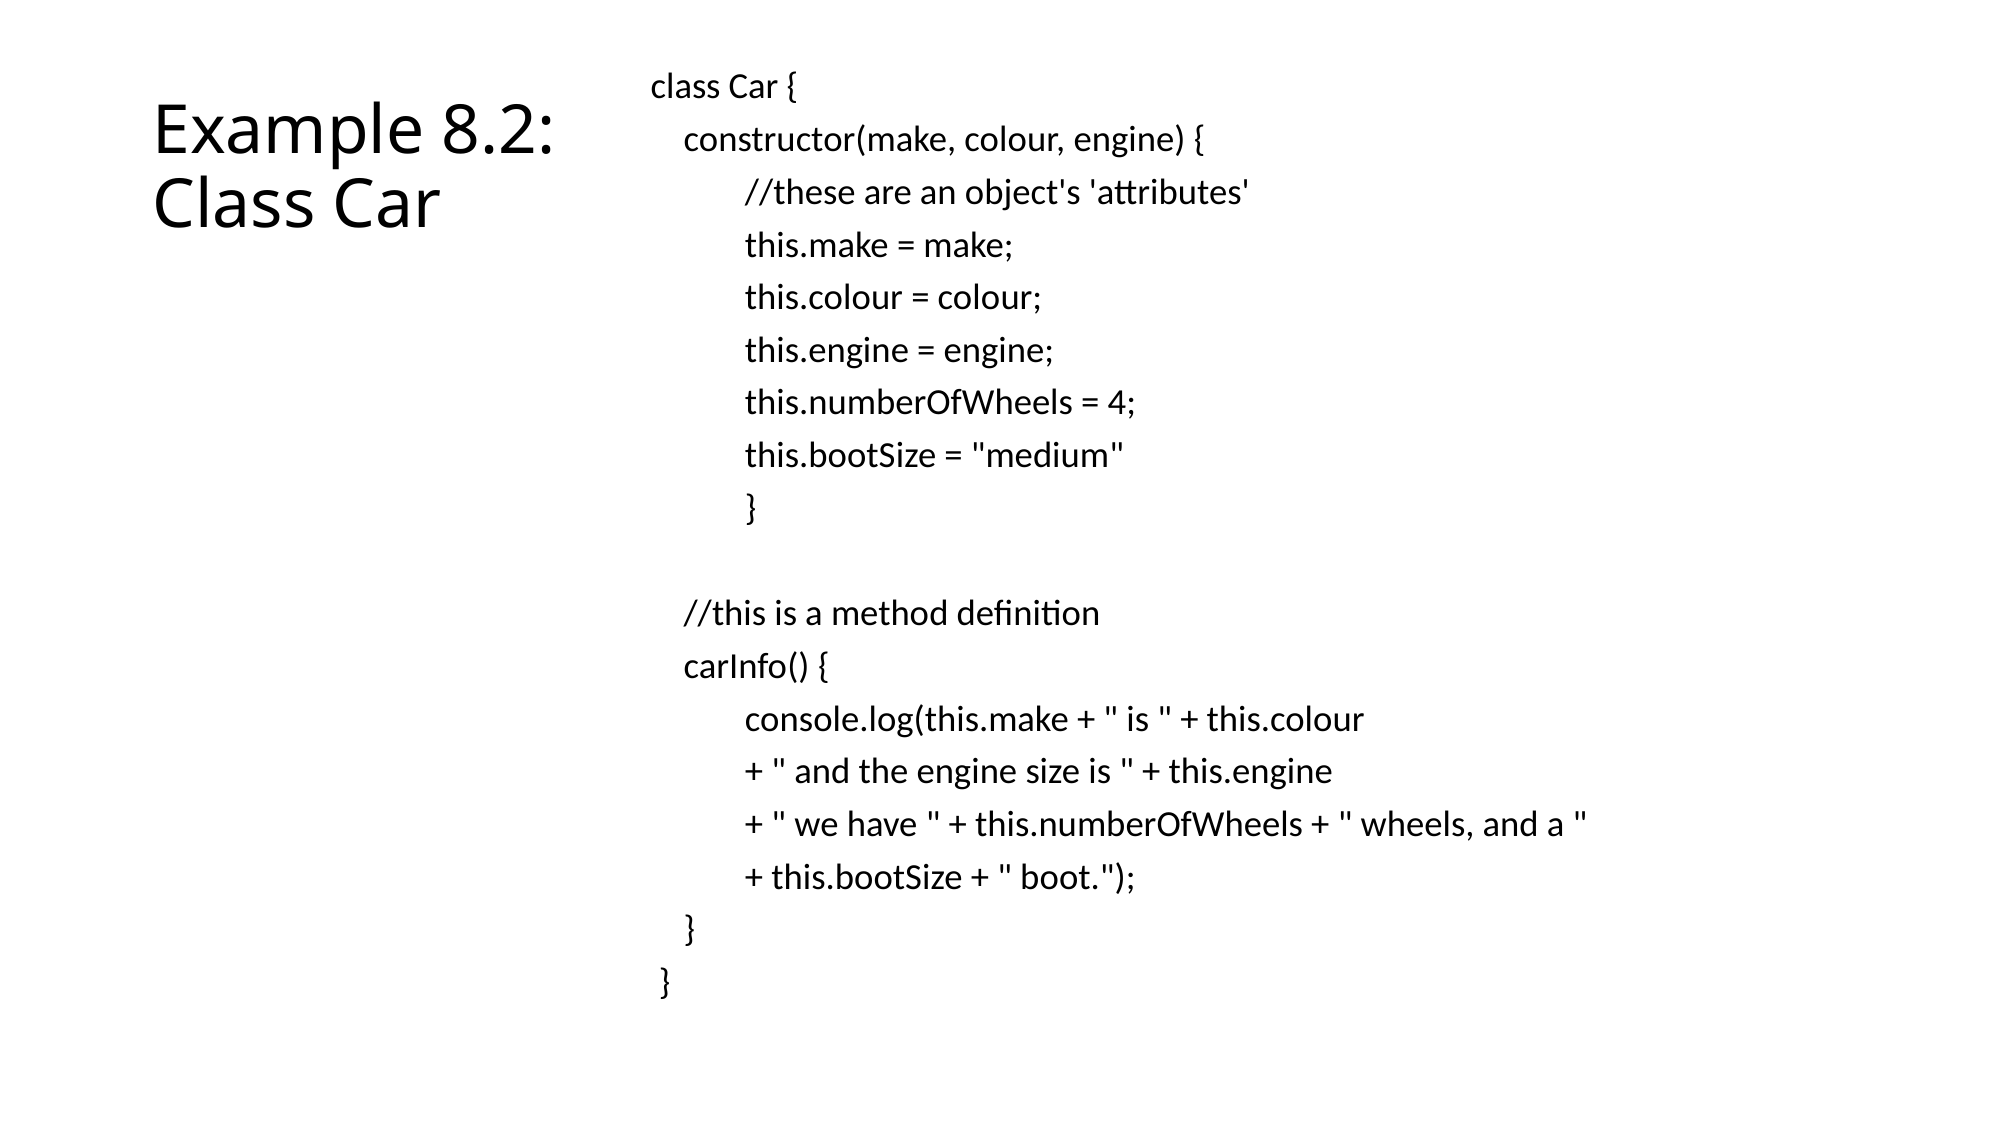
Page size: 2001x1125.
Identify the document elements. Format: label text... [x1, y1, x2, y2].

title Example 8.2: Class Car [137, 59, 597, 278]
list class Car { constructor(make, colour, engine) { //these are an object's 'attributes' this.make = make; this.colour = colour; this.engine = engine; this.numberOfWheels = 4; this.bootSize = "medium" } //this is a method definition carInfo() { console.log(this.make + " is " + this.colour + " and the engine size is " + this.engine + " we have " + this.numberOfWheels + " wheels, and a " + this.bootSize + " boot."); } } [635, 59, 1863, 1014]
